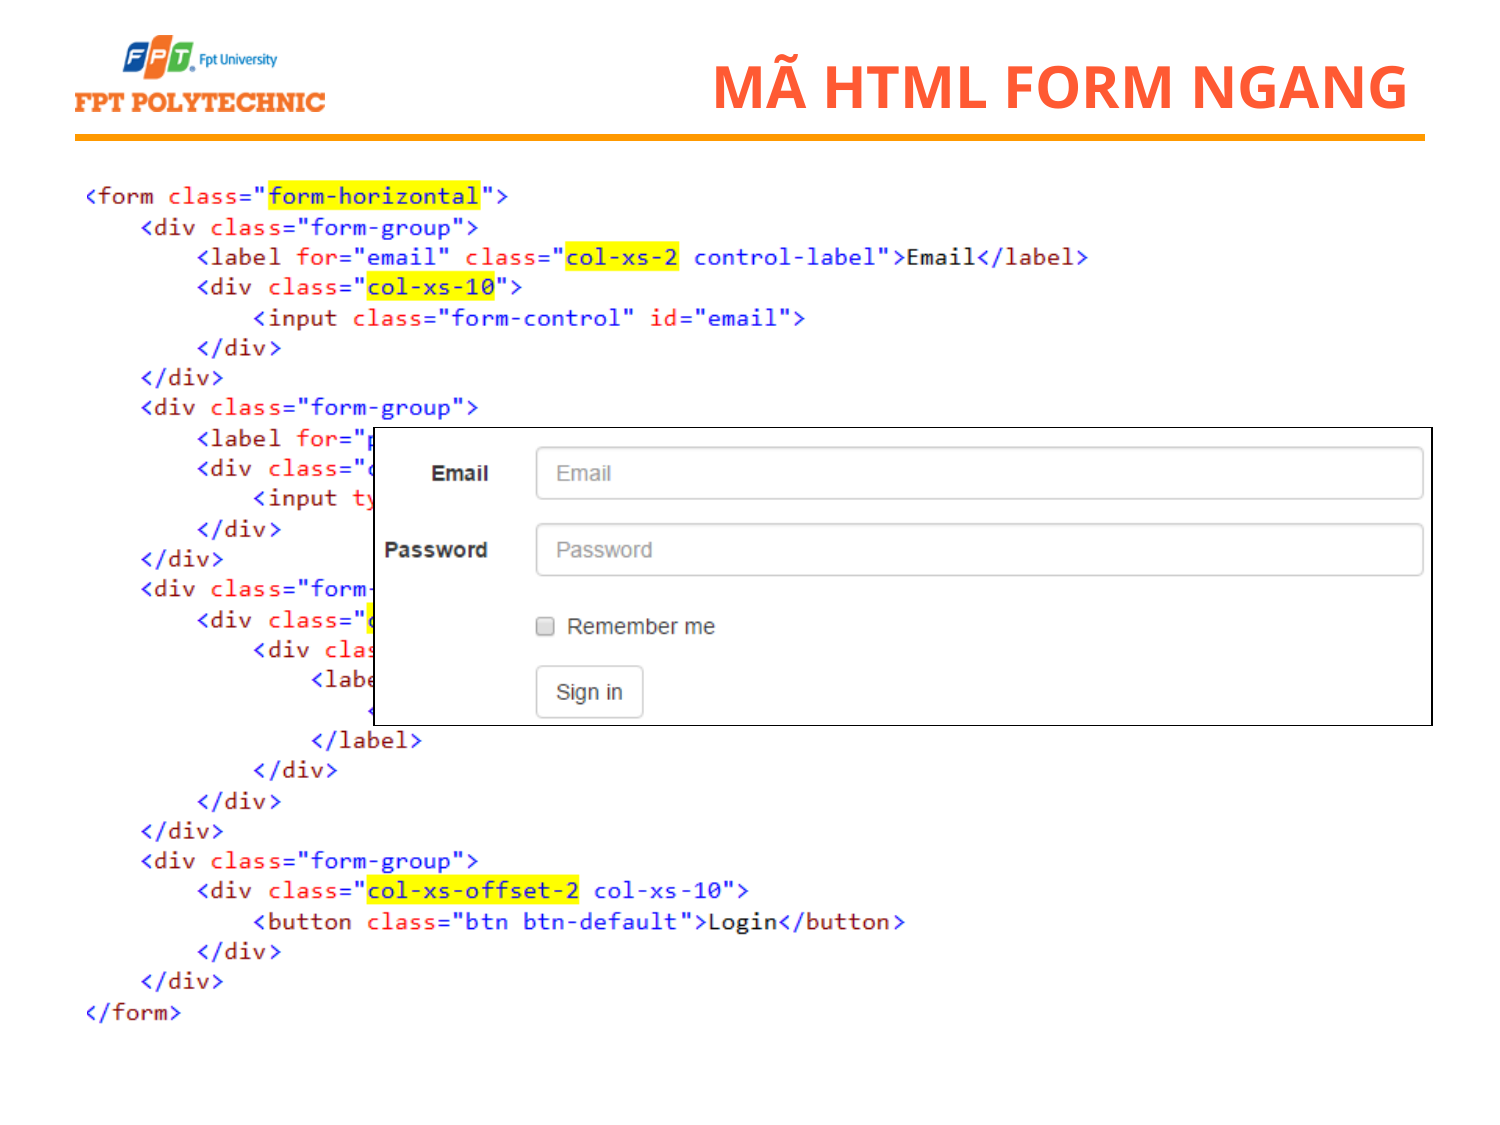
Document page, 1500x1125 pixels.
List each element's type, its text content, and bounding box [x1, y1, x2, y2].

picture [75, 35, 325, 112]
title Mã HTML form ngang [337, 45, 1425, 125]
picture [87, 179, 1432, 1026]
